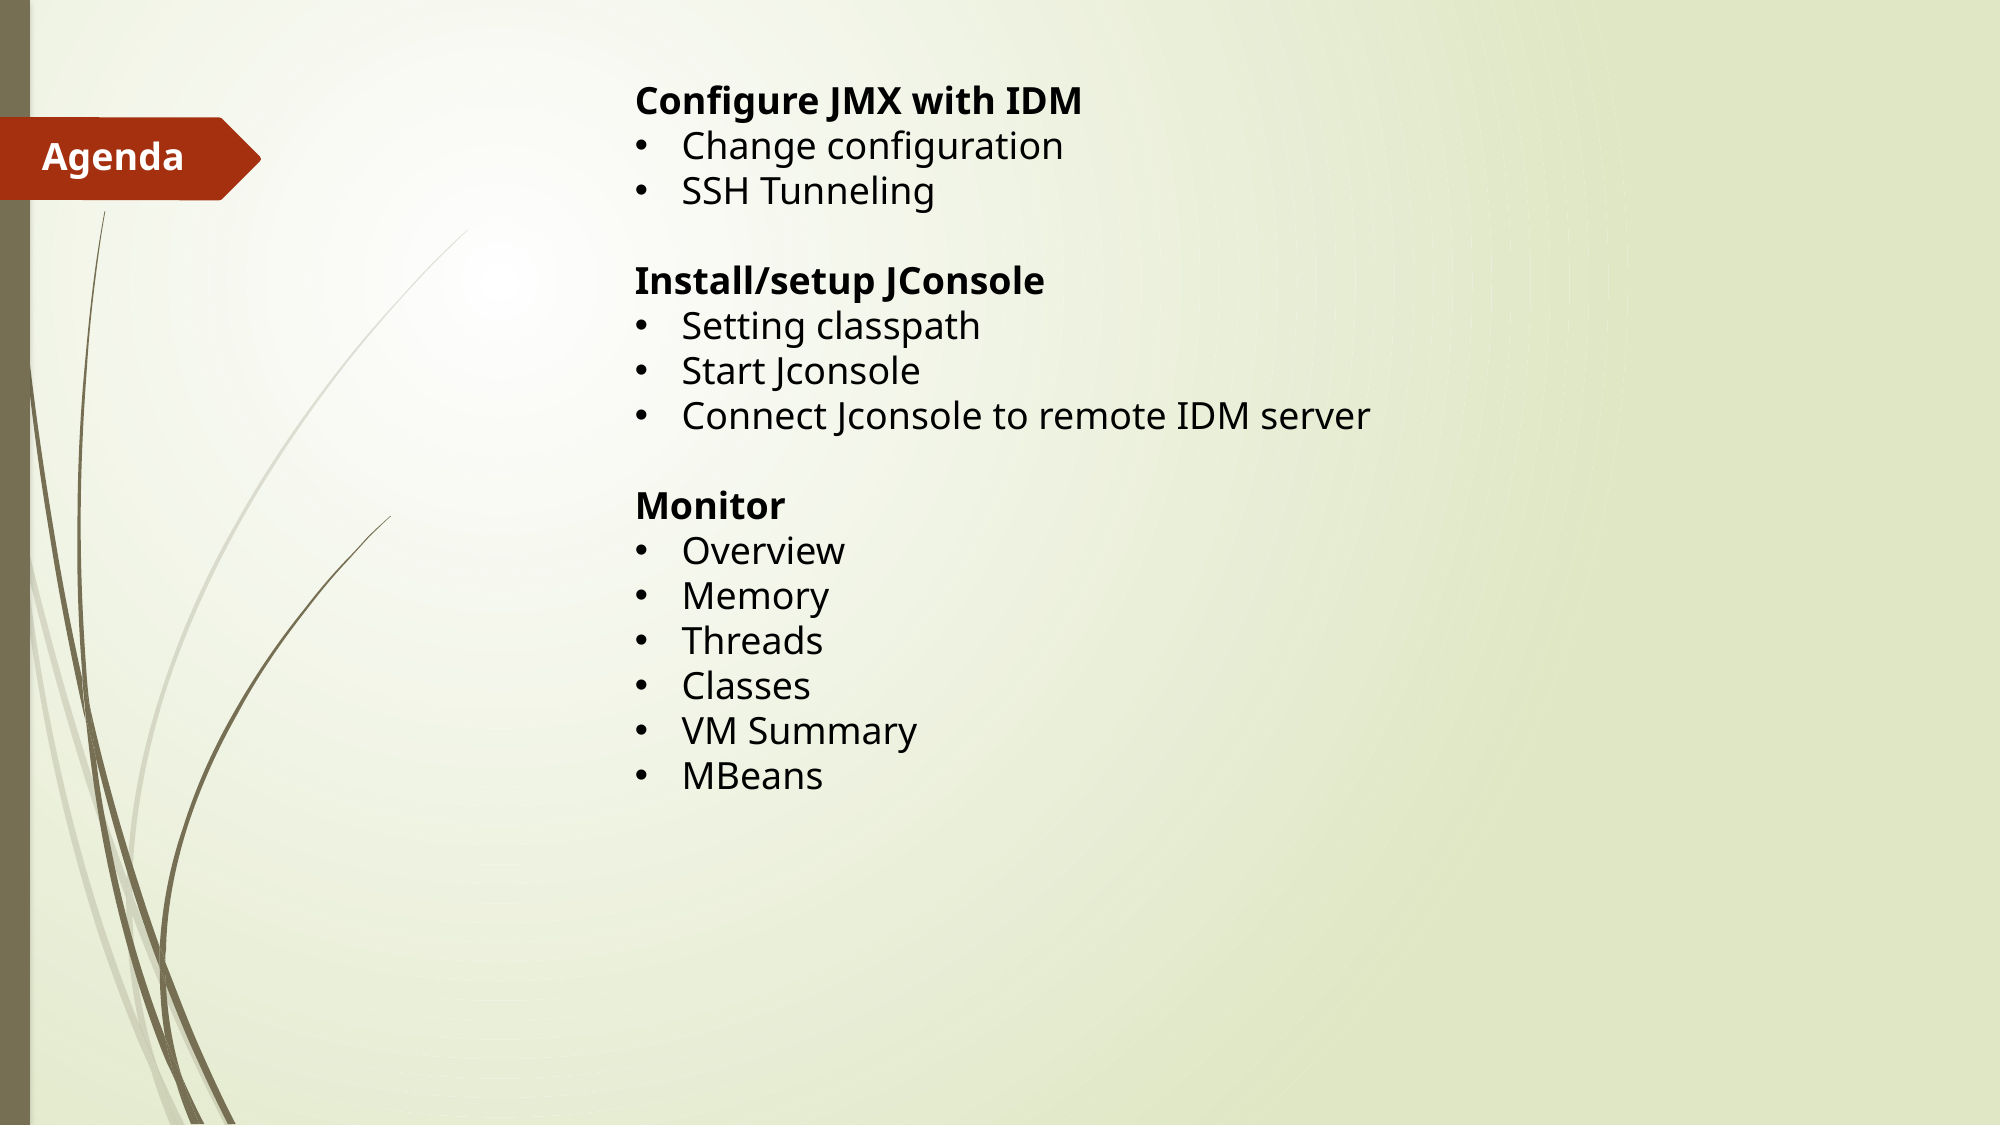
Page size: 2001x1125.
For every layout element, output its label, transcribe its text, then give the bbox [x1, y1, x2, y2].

text_box Agenda [27, 125, 228, 186]
text_box Configure JMX with IDM Change configuration SSH Tunneling Install/setup JConsole Setting classpath Start Jconsole Connect Jconsole to remote IDM server Monitor Overview Memory Threads Classes VM Summary MBeans [620, 69, 1915, 850]
